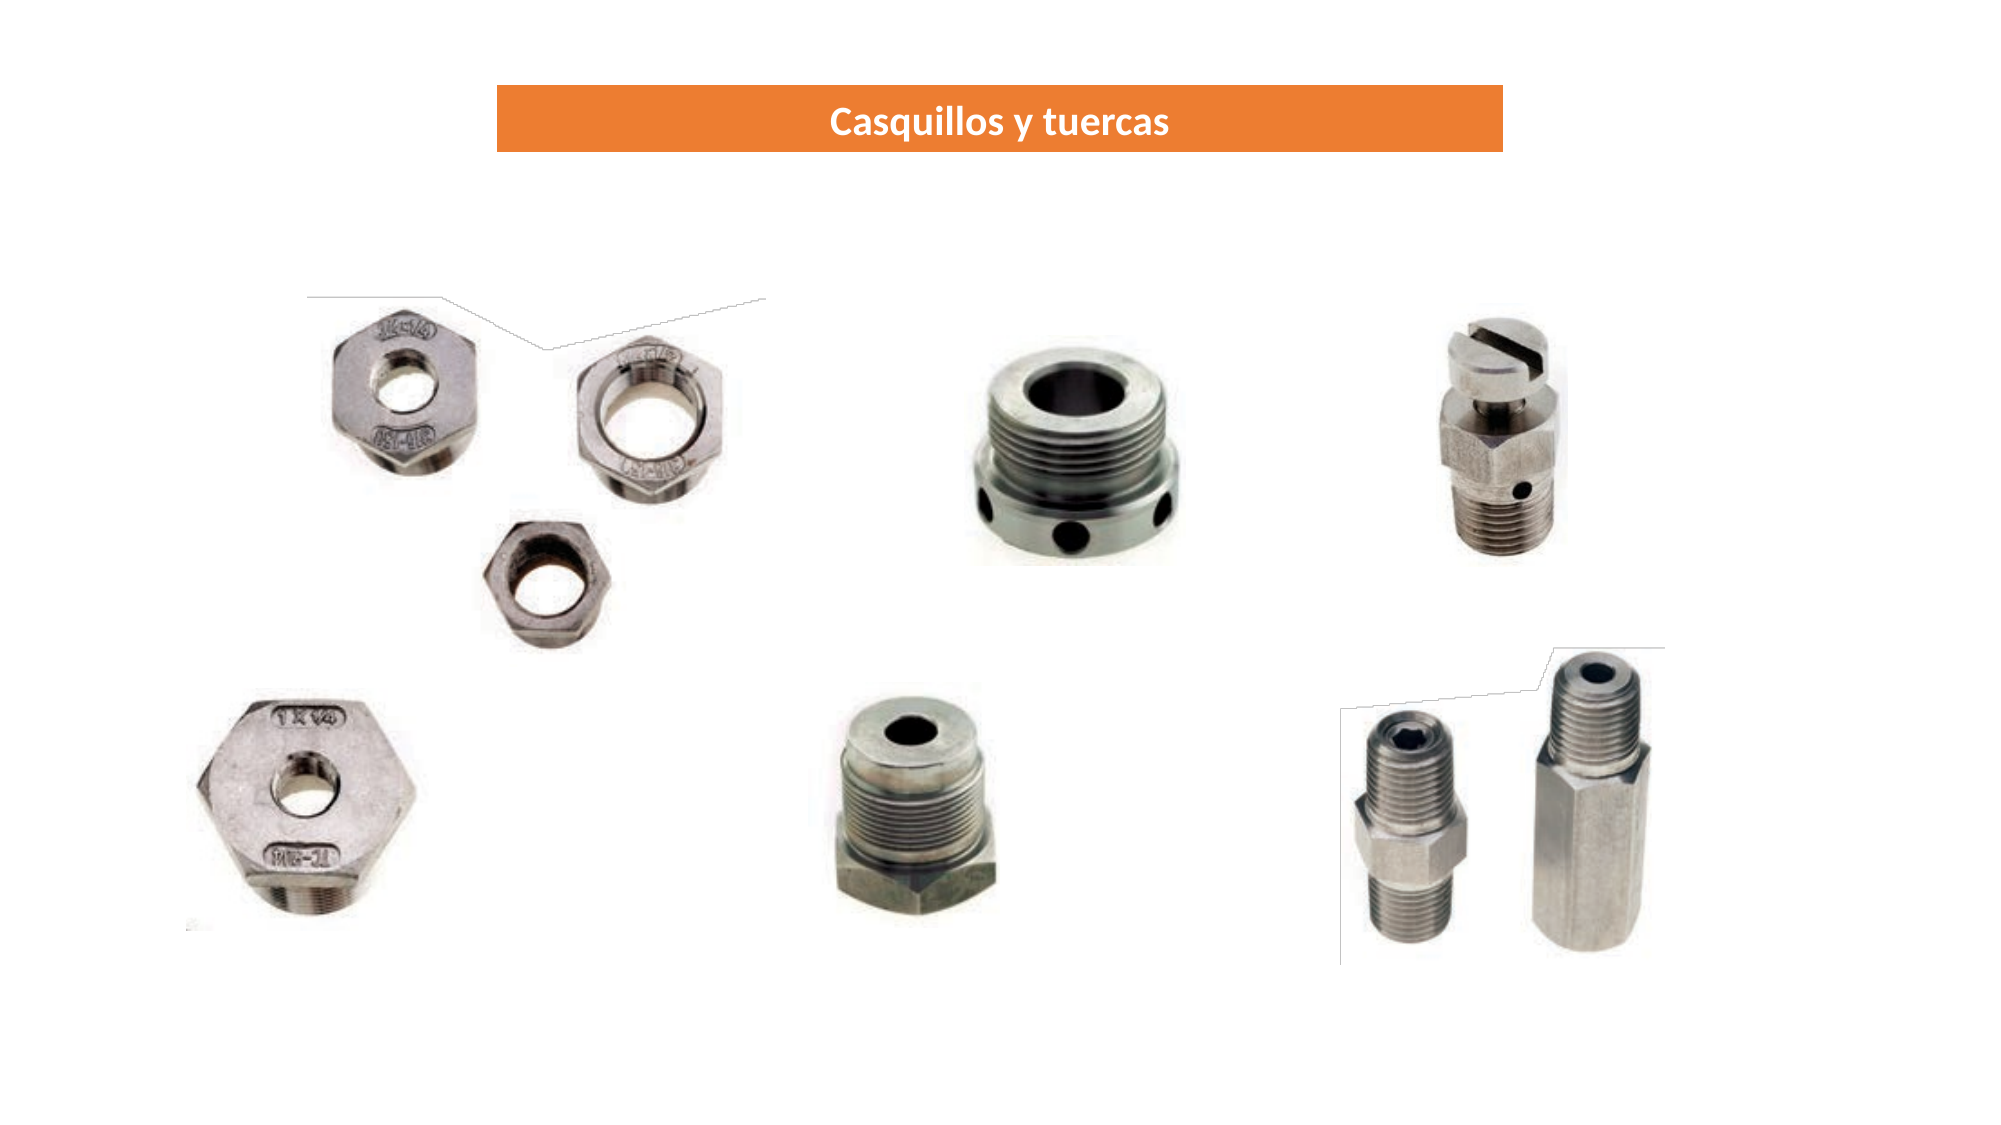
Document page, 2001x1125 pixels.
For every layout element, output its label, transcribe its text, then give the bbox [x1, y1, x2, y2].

picture [1436, 303, 1568, 567]
picture [807, 682, 1000, 928]
picture [1339, 645, 1665, 965]
picture [186, 688, 429, 931]
text_box Casquillos y tuercas [497, 85, 1503, 152]
picture [964, 335, 1186, 567]
picture [307, 294, 766, 667]
